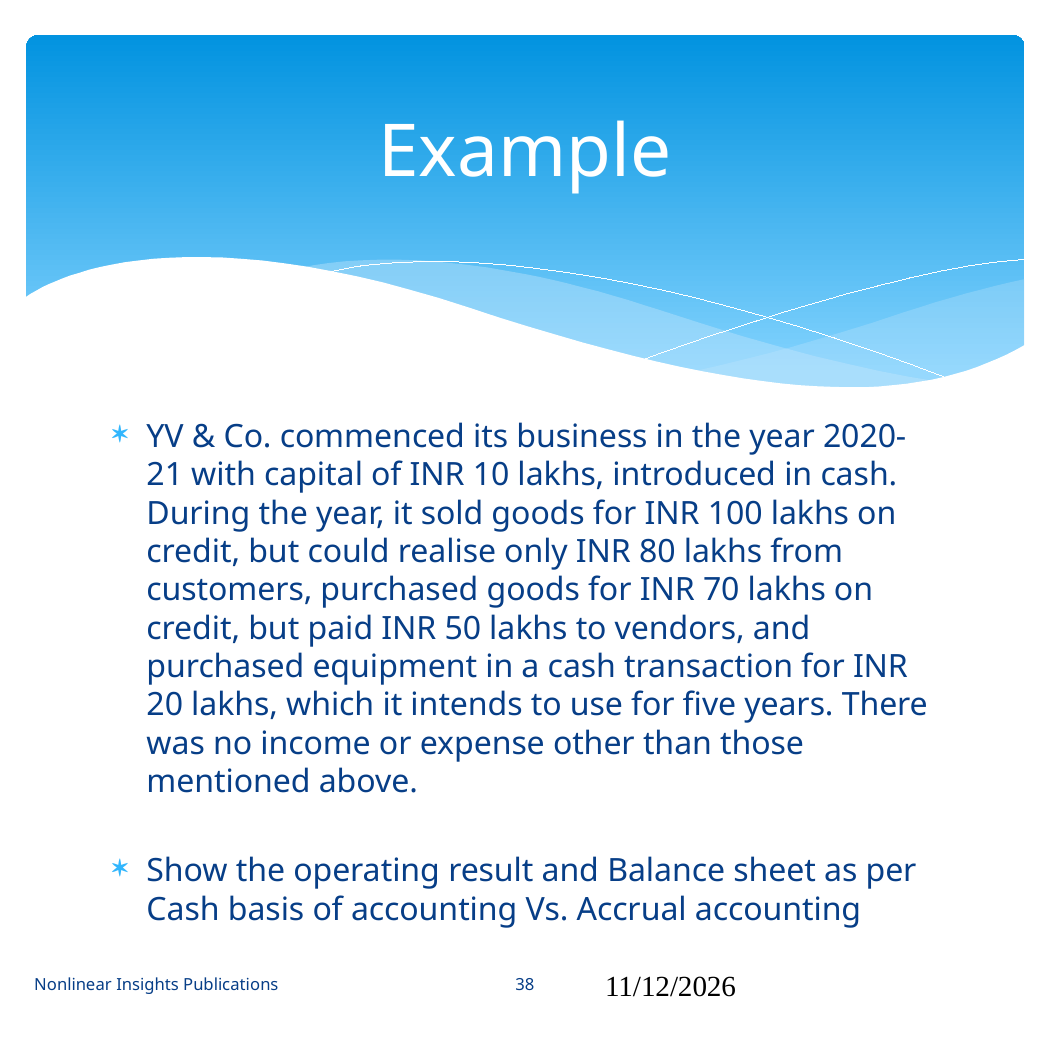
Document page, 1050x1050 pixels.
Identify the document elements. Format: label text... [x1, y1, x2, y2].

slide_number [592, 956, 1028, 1013]
list YV & Co. commenced its business in the year 2020-21 with capital of INR 10 lakhs, introduced in cash. During the year, it sold goods for INR 100 lakhs on credit, but could realise only INR 80 lakhs from customers, purchased goods for INR 70 lakhs on credit, but paid INR 50 lakhs to vendors, and purchased equipment in a cash transaction for INR 20 lakhs, which it intends to use for five years. There was no income or expense other than those mentioned above. Show the operating result and Balance sheet as per Cash basis of accounting Vs. Accrual accounting [100, 409, 951, 938]
title Example [52, 51, 998, 244]
footer Nonlinear Insights Publications [22, 956, 457, 1013]
slide_number 38 [458, 956, 592, 1013]
